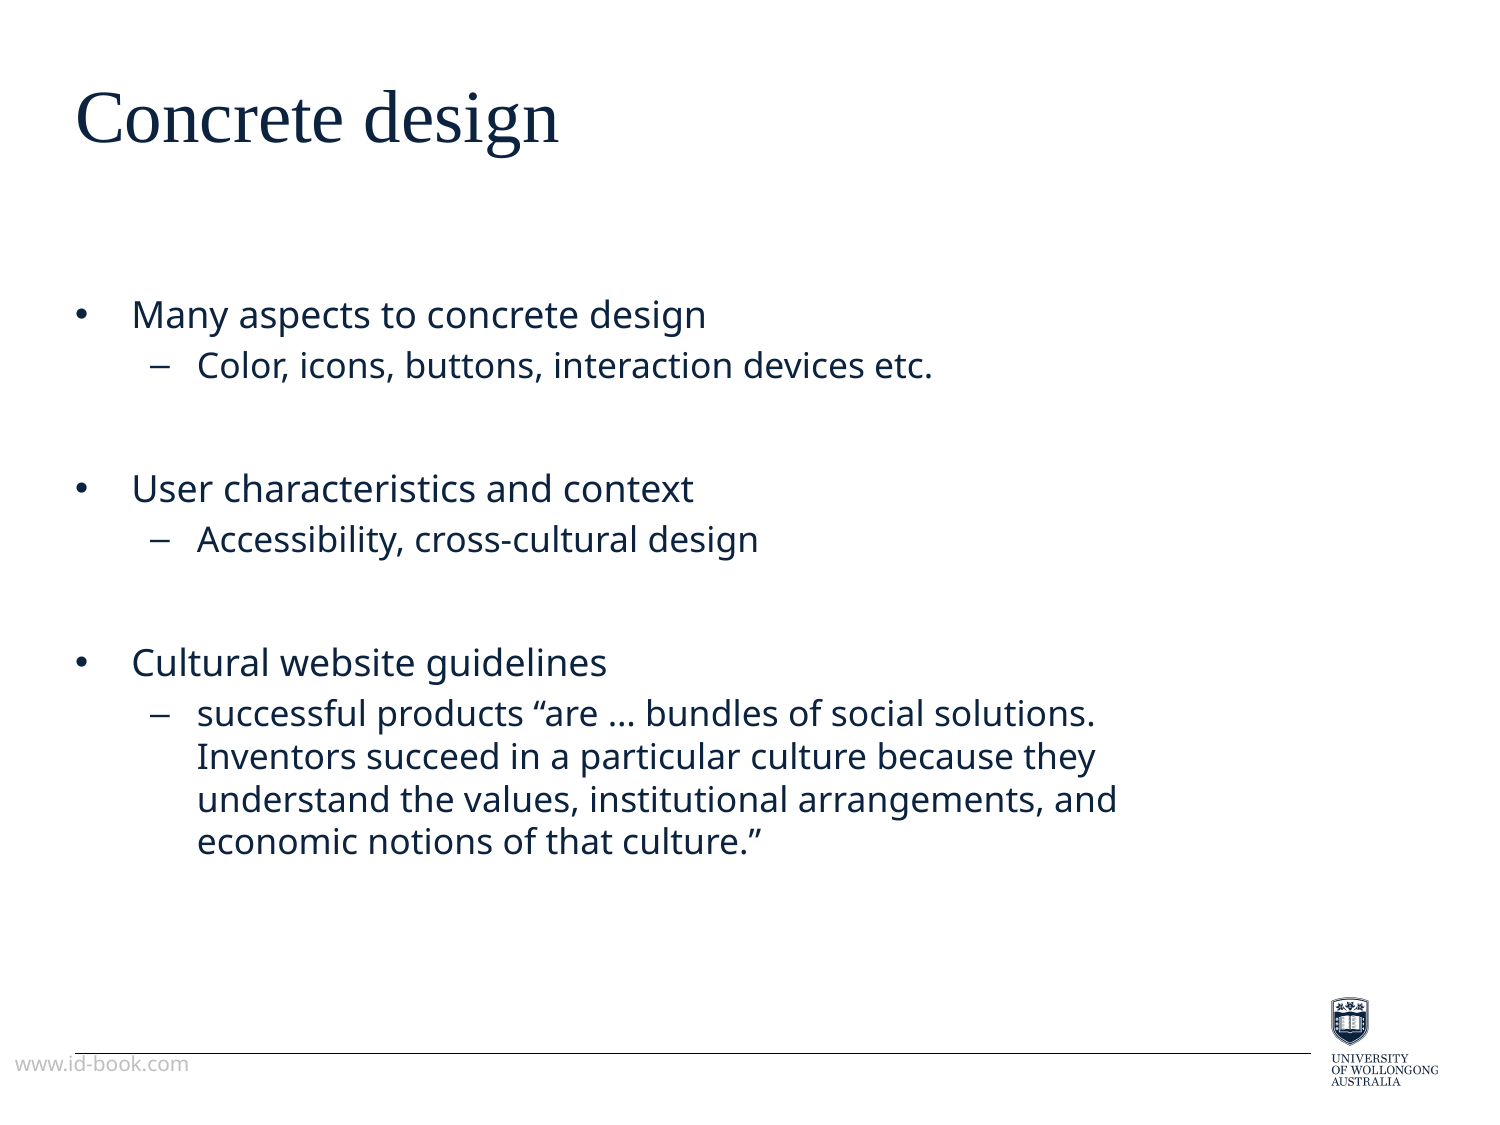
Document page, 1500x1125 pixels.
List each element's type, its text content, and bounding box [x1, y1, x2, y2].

footer www.id-book.com [0, 1042, 475, 1103]
list Many aspects to concrete design Color, icons, buttons, interaction devices etc. User characteristics and context Accessibility, cross-cultural design Cultural website guidelines successful products “are … bundles of social solutions. Inventors succeed in a particular culture because they understand the values, institutional arrangements, and economic notions of that culture.” [75, 290, 1270, 1028]
title Concrete design [75, 67, 1270, 207]
